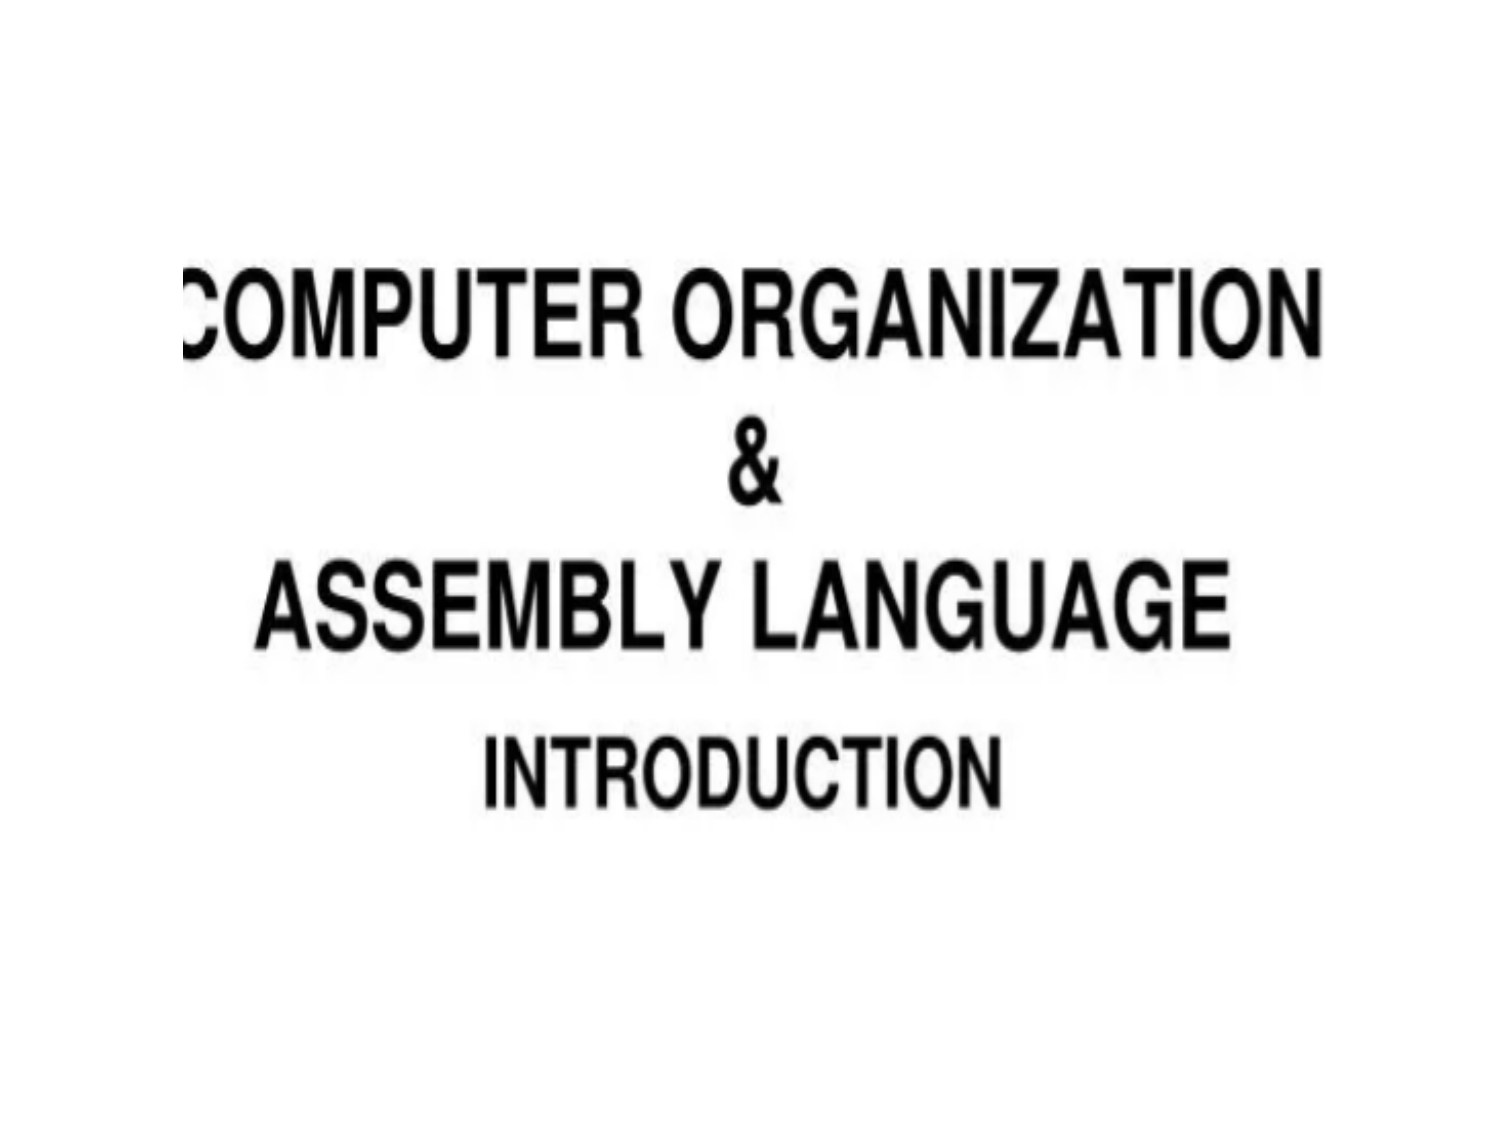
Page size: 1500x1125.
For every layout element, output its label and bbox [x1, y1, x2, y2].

picture [182, 187, 1388, 976]
